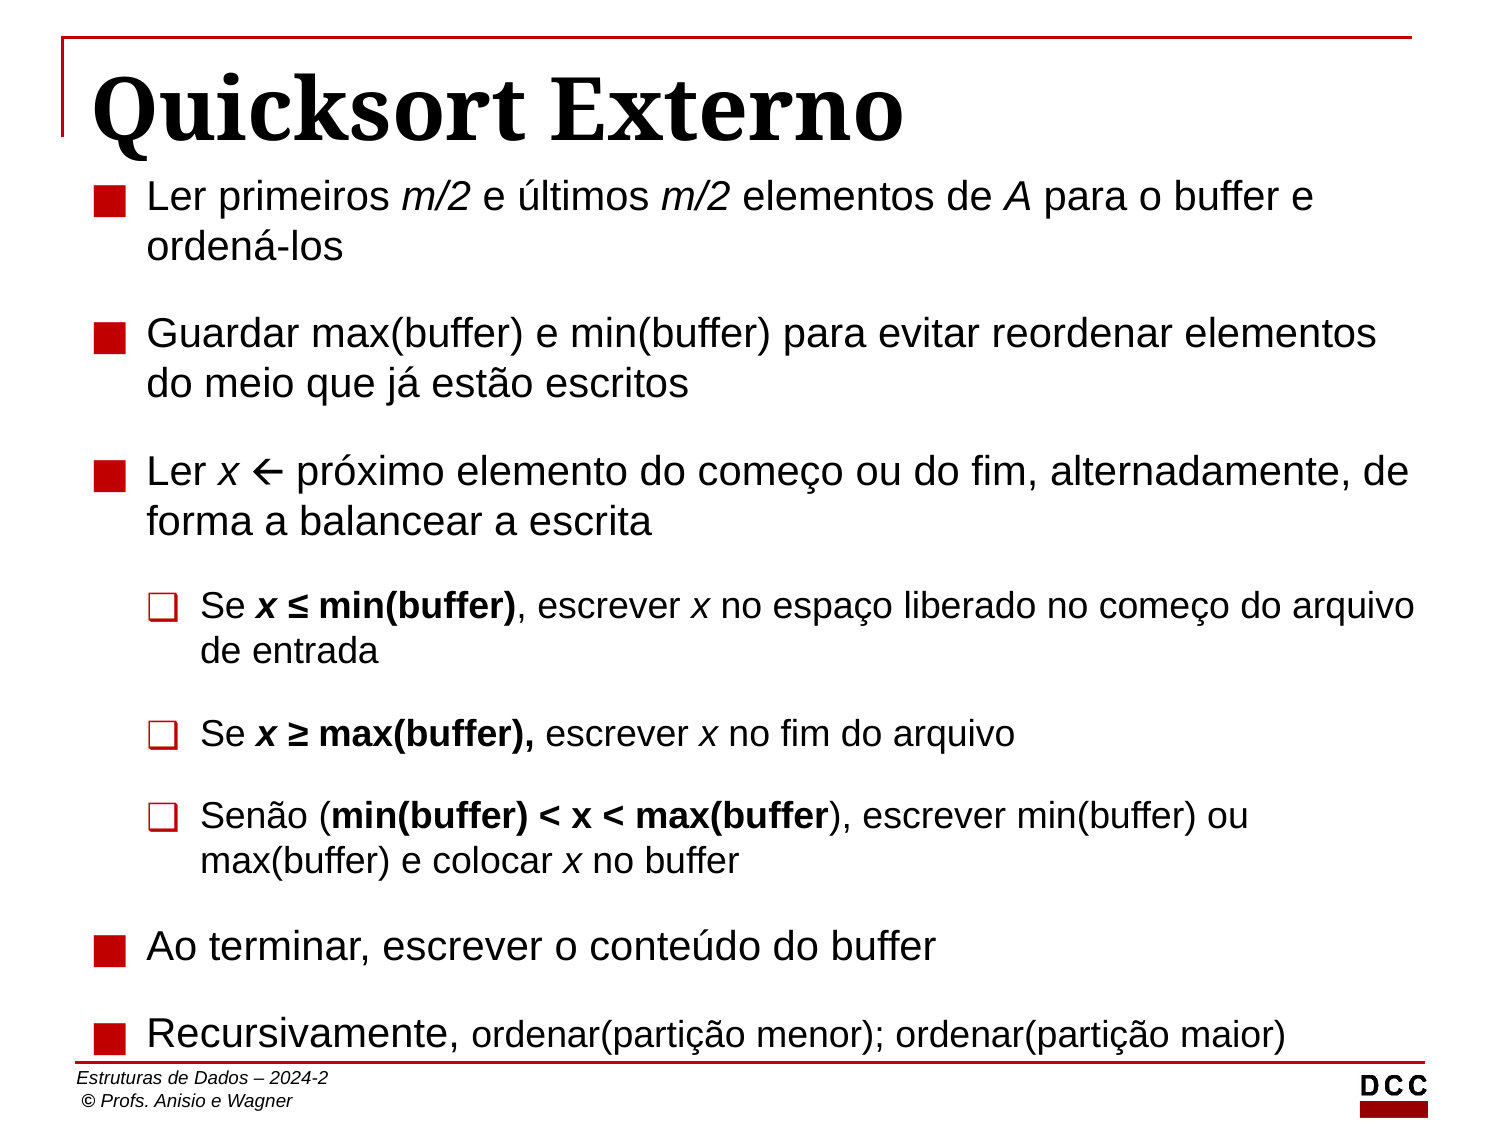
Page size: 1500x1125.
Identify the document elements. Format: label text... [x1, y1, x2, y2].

picture [1355, 1065, 1433, 1124]
title Quicksort Externo [75, 45, 1425, 160]
list Ler primeiros m/2 e últimos m/2 elementos de A para o buffer e ordená-los Guardar max(buffer) e min(buffer) para evitar reordenar elementos do meio que já estão escritos Ler x 🡨 próximo elemento do começo ou do fim, alternadamente, de forma a balancear a escrita Se x ≤ min(buffer), escrever x no espaço liberado no começo do arquivo de entrada Se x ≥ max(buffer), escrever x no fim do arquivo Senão (min(buffer) < x < max(buffer), escrever min(buffer) ou max(buffer) e colocar x no buffer Ao terminar, escrever o conteúdo do buffer Recursivamente, ordenar(partição menor); ordenar(partição maior) [75, 160, 1447, 1035]
